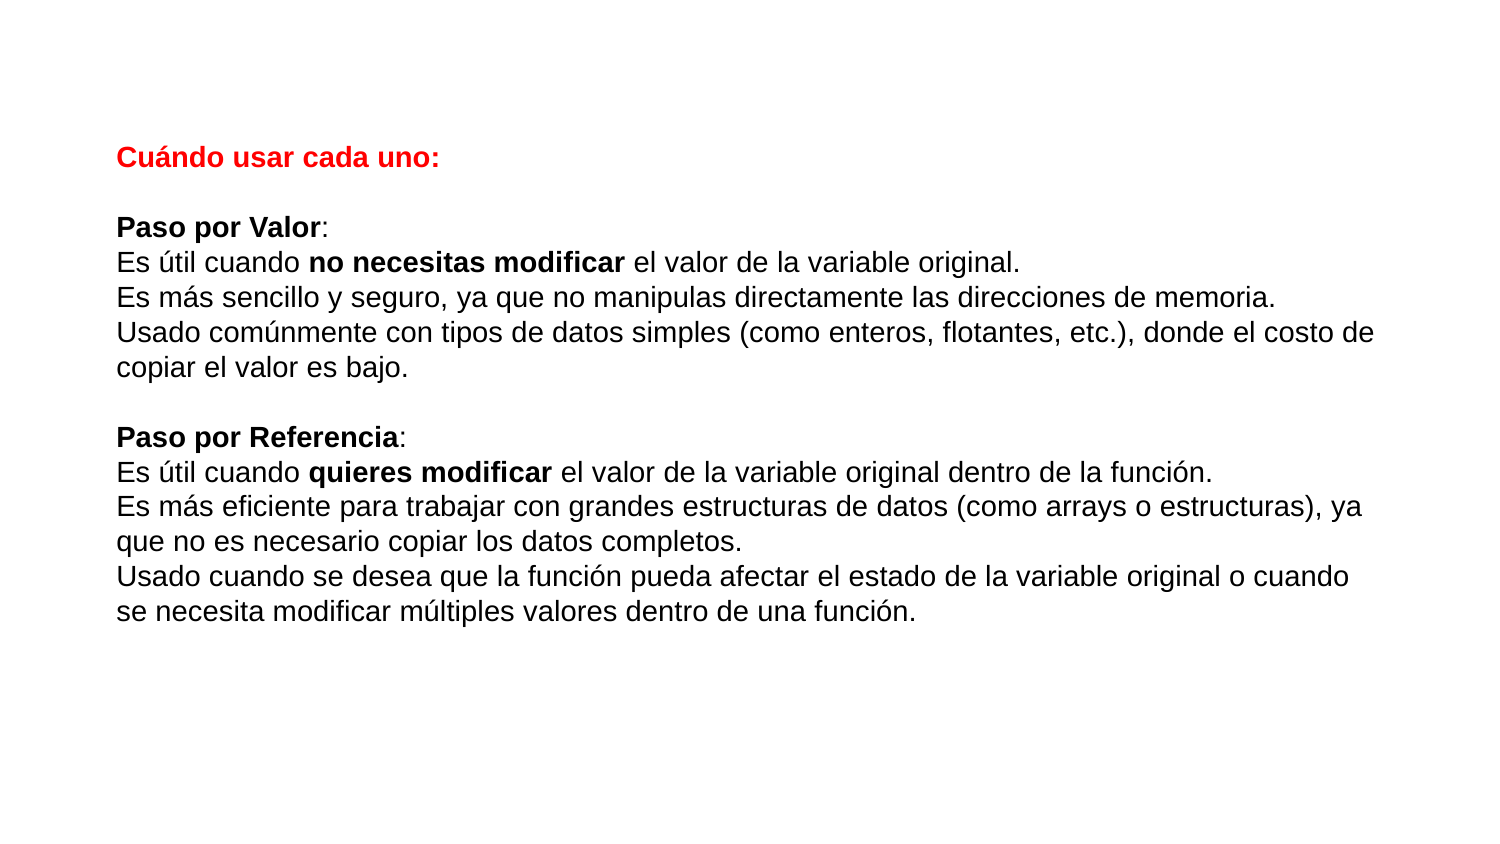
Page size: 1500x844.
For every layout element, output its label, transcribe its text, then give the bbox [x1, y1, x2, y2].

text_box Cuándo usar cada uno: Paso por Valor: Es útil cuando no necesitas modificar el valor de la variable original. Es más sencillo y seguro, ya que no manipulas directamente las direcciones de memoria. Usado comúnmente con tipos de datos simples (como enteros, flotantes, etc.), donde el costo de copiar el valor es bajo. Paso por Referencia: Es útil cuando quieres modificar el valor de la variable original dentro de la función. Es más eficiente para trabajar con grandes estructuras de datos (como arrays o estructuras), ya que no es necesario copiar los datos completos. Usado cuando se desea que la función pueda afectar el estado de la variable original o cuando se necesita modificar múltiples valores dentro de una función. [101, 130, 1399, 670]
